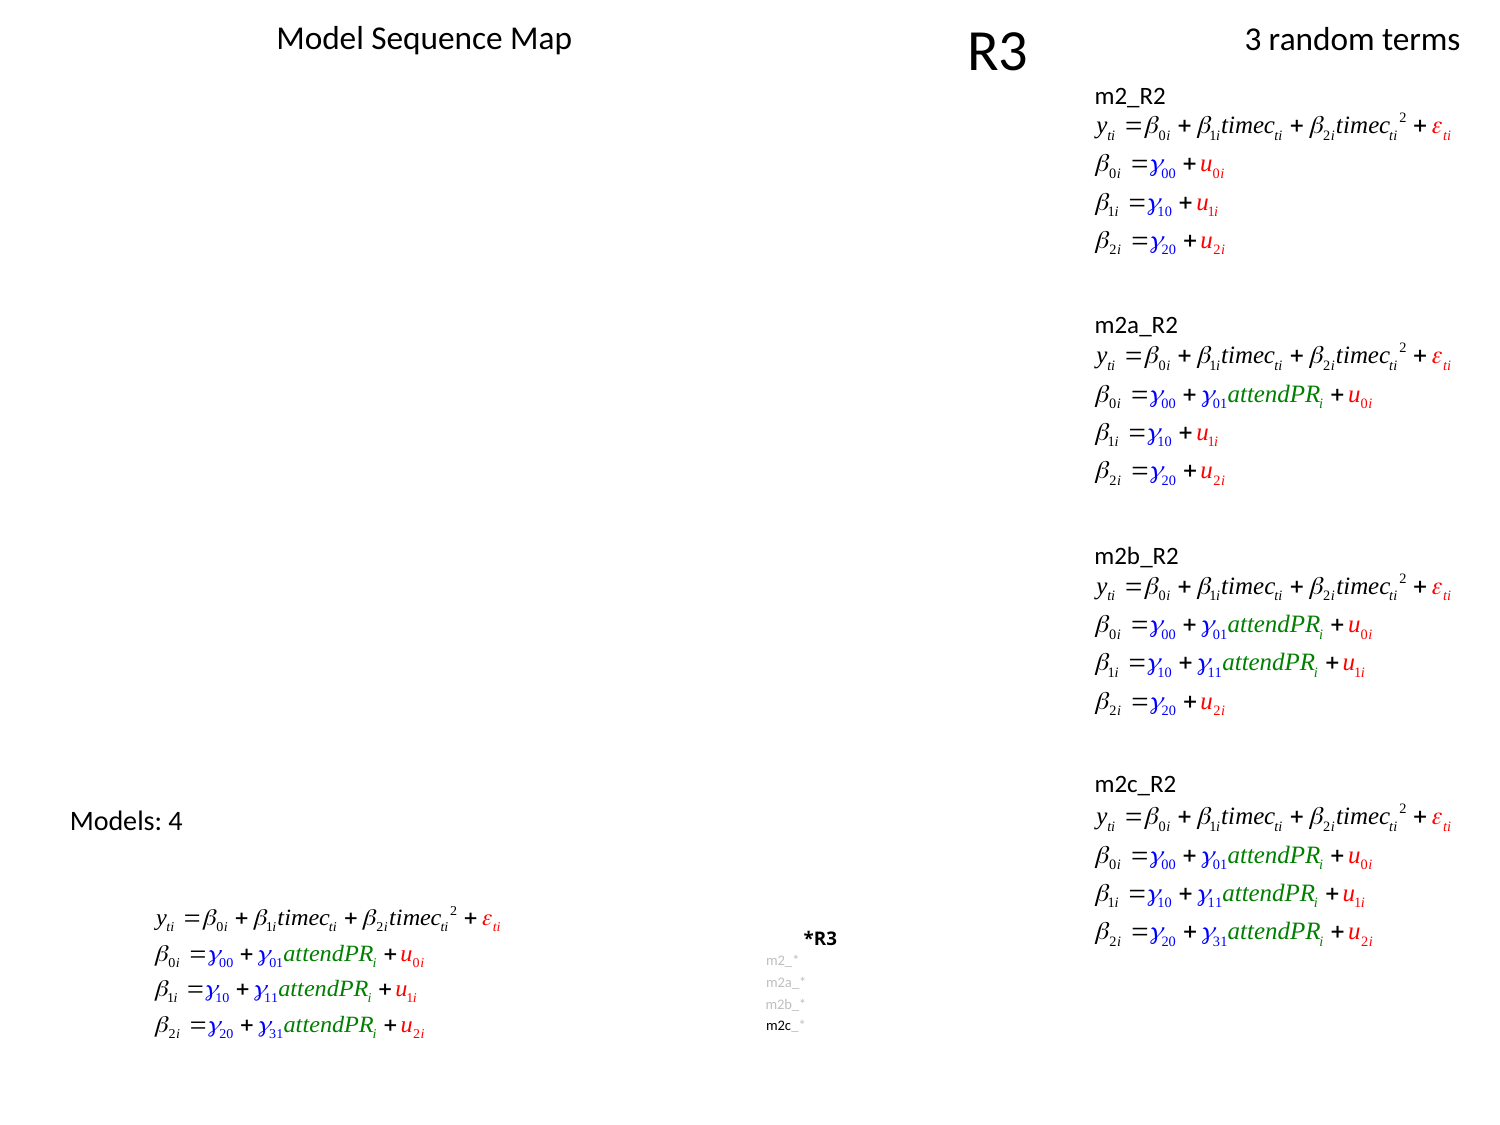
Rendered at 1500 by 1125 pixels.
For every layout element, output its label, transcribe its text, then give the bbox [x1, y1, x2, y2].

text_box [142, 892, 850, 1088]
text_box Models: 4 [55, 794, 209, 844]
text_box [261, 4, 1480, 983]
